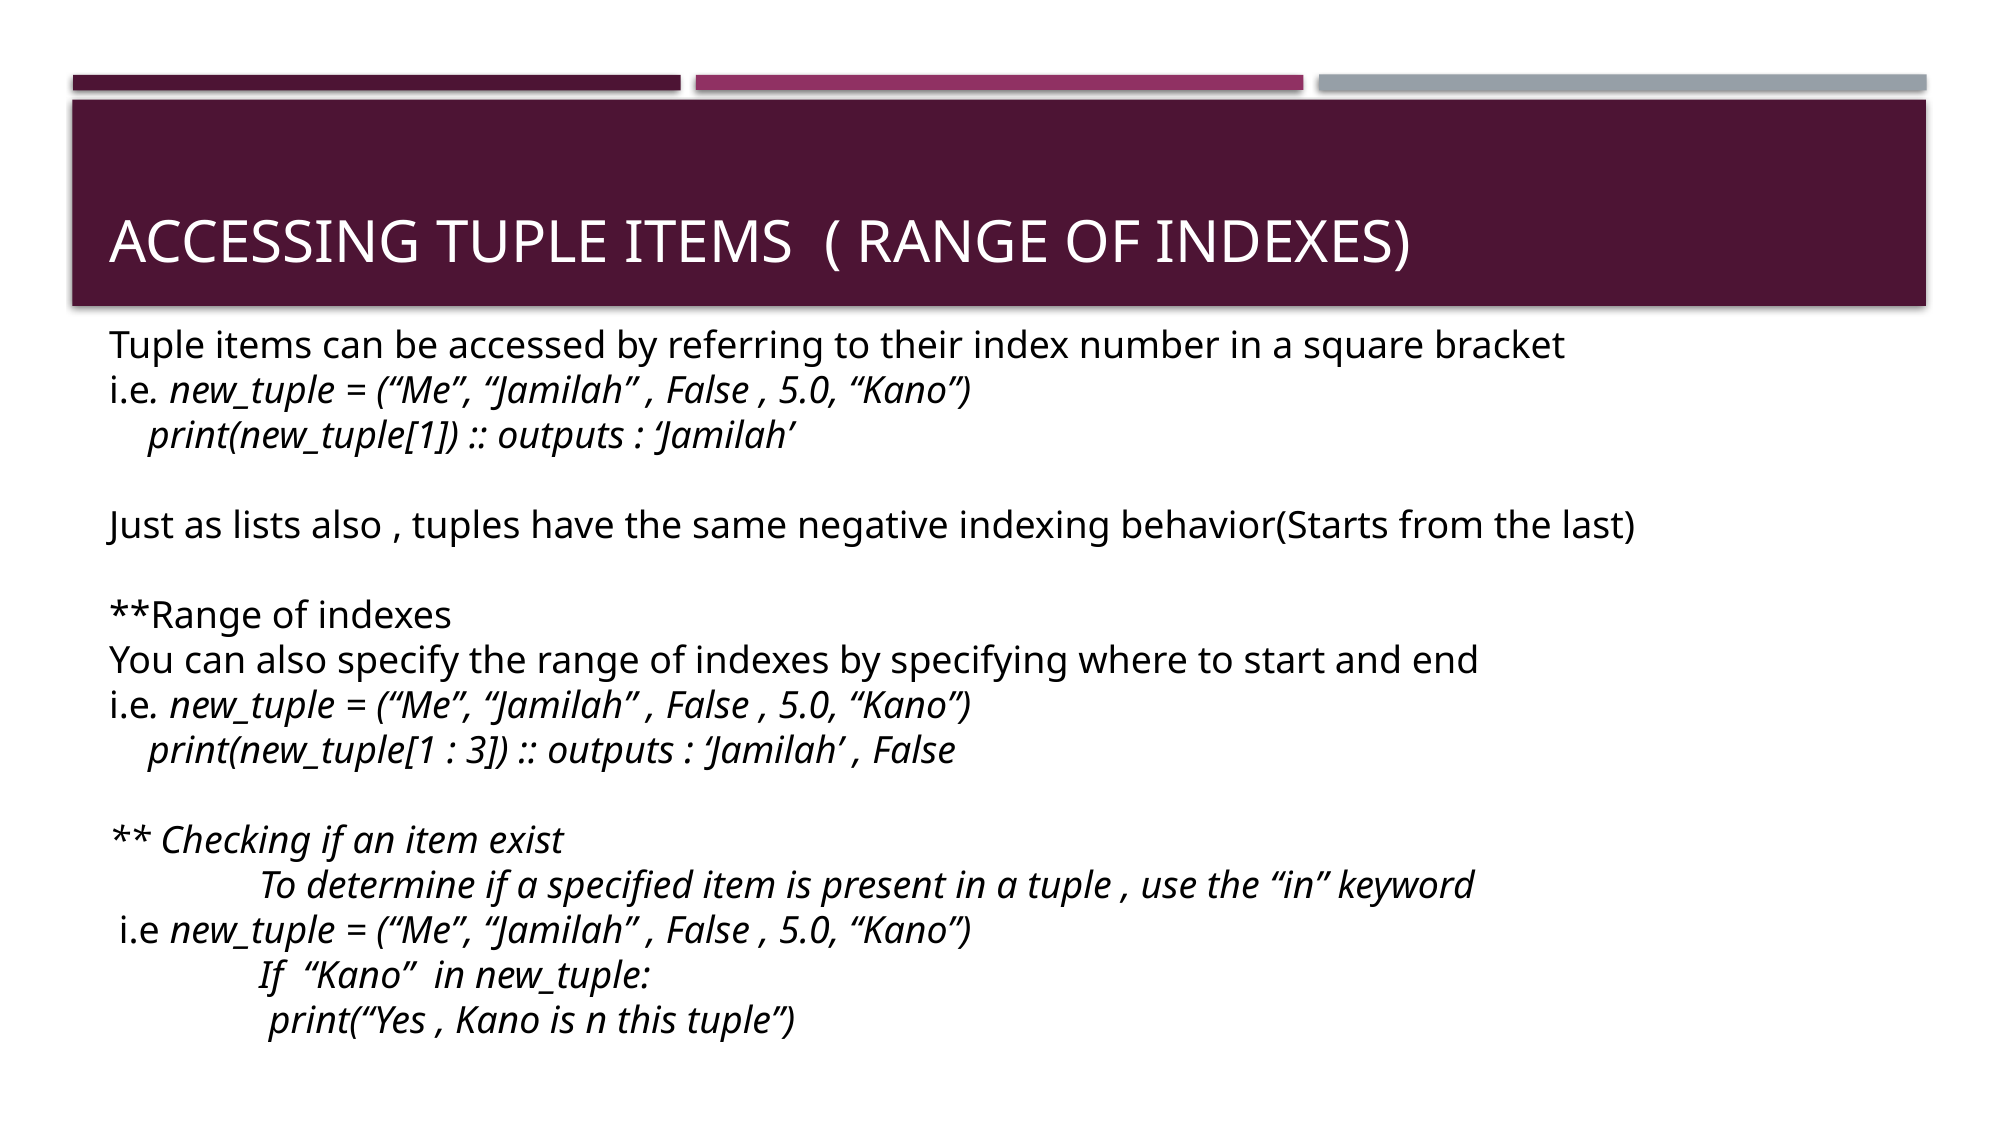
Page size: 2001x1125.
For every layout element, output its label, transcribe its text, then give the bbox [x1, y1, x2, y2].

text_box Tuple items can be accessed by referring to their index number in a square bracket i.e. new_tuple = (“Me”, “Jamilah” , False , 5.0, “Kano”) print(new_tuple[1]) :: outputs : ‘Jamilah’ Just as lists also , tuples have the same negative indexing behavior(Starts from the last) **Range of indexes You can also specify the range of indexes by specifying where to start and end i.e. new_tuple = (“Me”, “Jamilah” , False , 5.0, “Kano”) print(new_tuple[1 : 3]) :: outputs : ‘Jamilah’ , False ** Checking if an item exist To determine if a specified item is present in a tuple , use the “in” keyword i.e new_tuple = (“Me”, “Jamilah” , False , 5.0, “Kano”) If “Kano” in new_tuple: print(“Yes , Kano is n this tuple”) [94, 314, 1878, 1125]
title Accessing tuple items ( range of indexes) [94, 119, 1904, 282]
